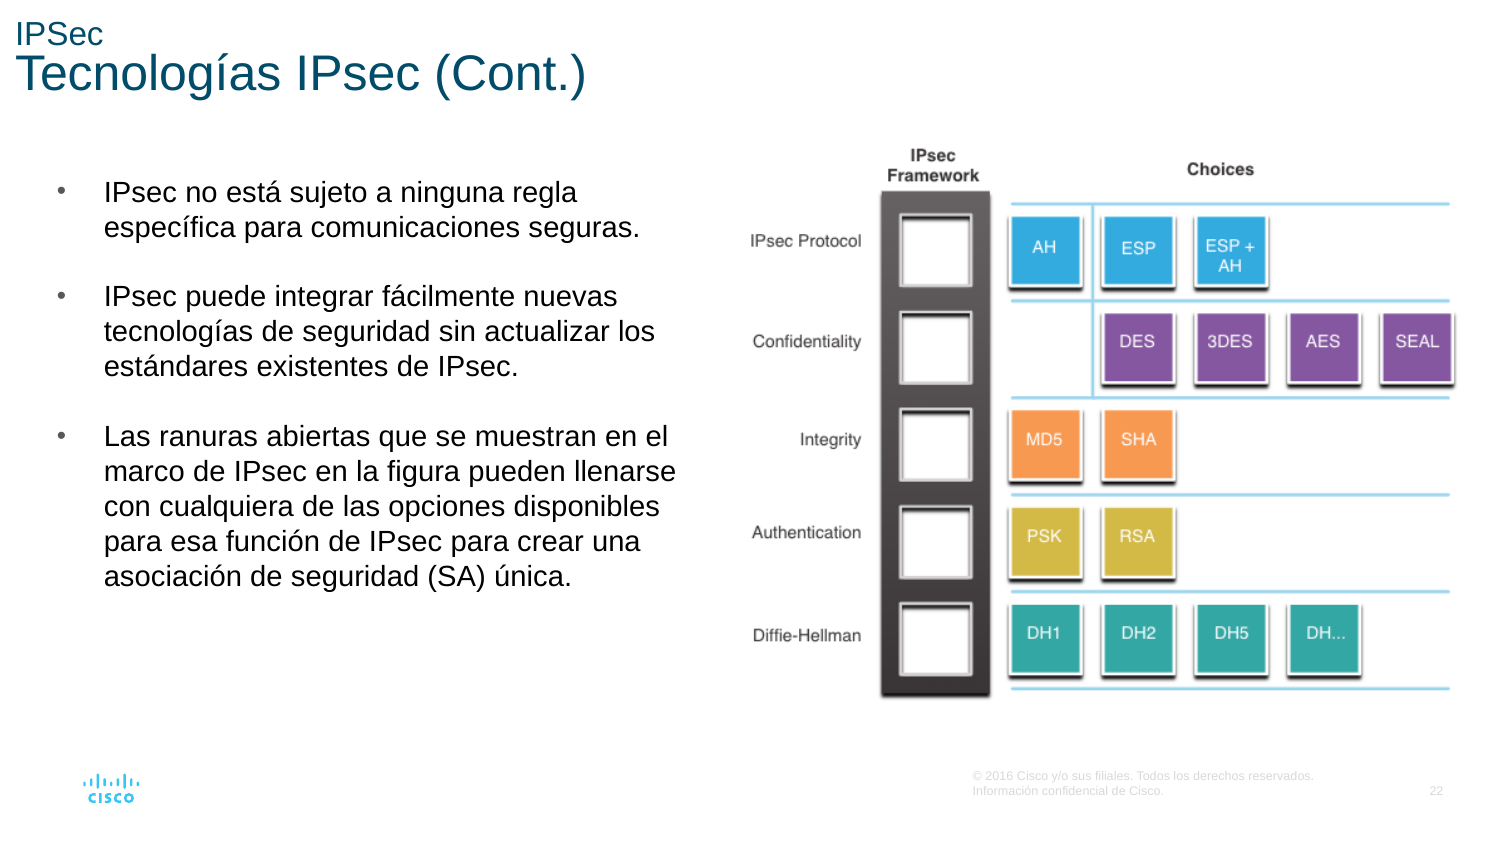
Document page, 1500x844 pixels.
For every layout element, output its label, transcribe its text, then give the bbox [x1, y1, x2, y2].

title IPSec Tecnologías IPsec (Cont.) [0, 0, 1369, 121]
picture [729, 140, 1468, 704]
list IPsec no está sujeto a ninguna regla específica para comunicaciones seguras. IPsec puede integrar fácilmente nuevas tecnologías de seguridad sin actualizar los estándares existentes de IPsec. Las ranuras abiertas que se muestran en el marco de IPsec en la figura pueden llenarse con cualquiera de las opciones disponibles para esa función de IPsec para crear una asociación de seguridad (SA) única. [32, 165, 724, 605]
